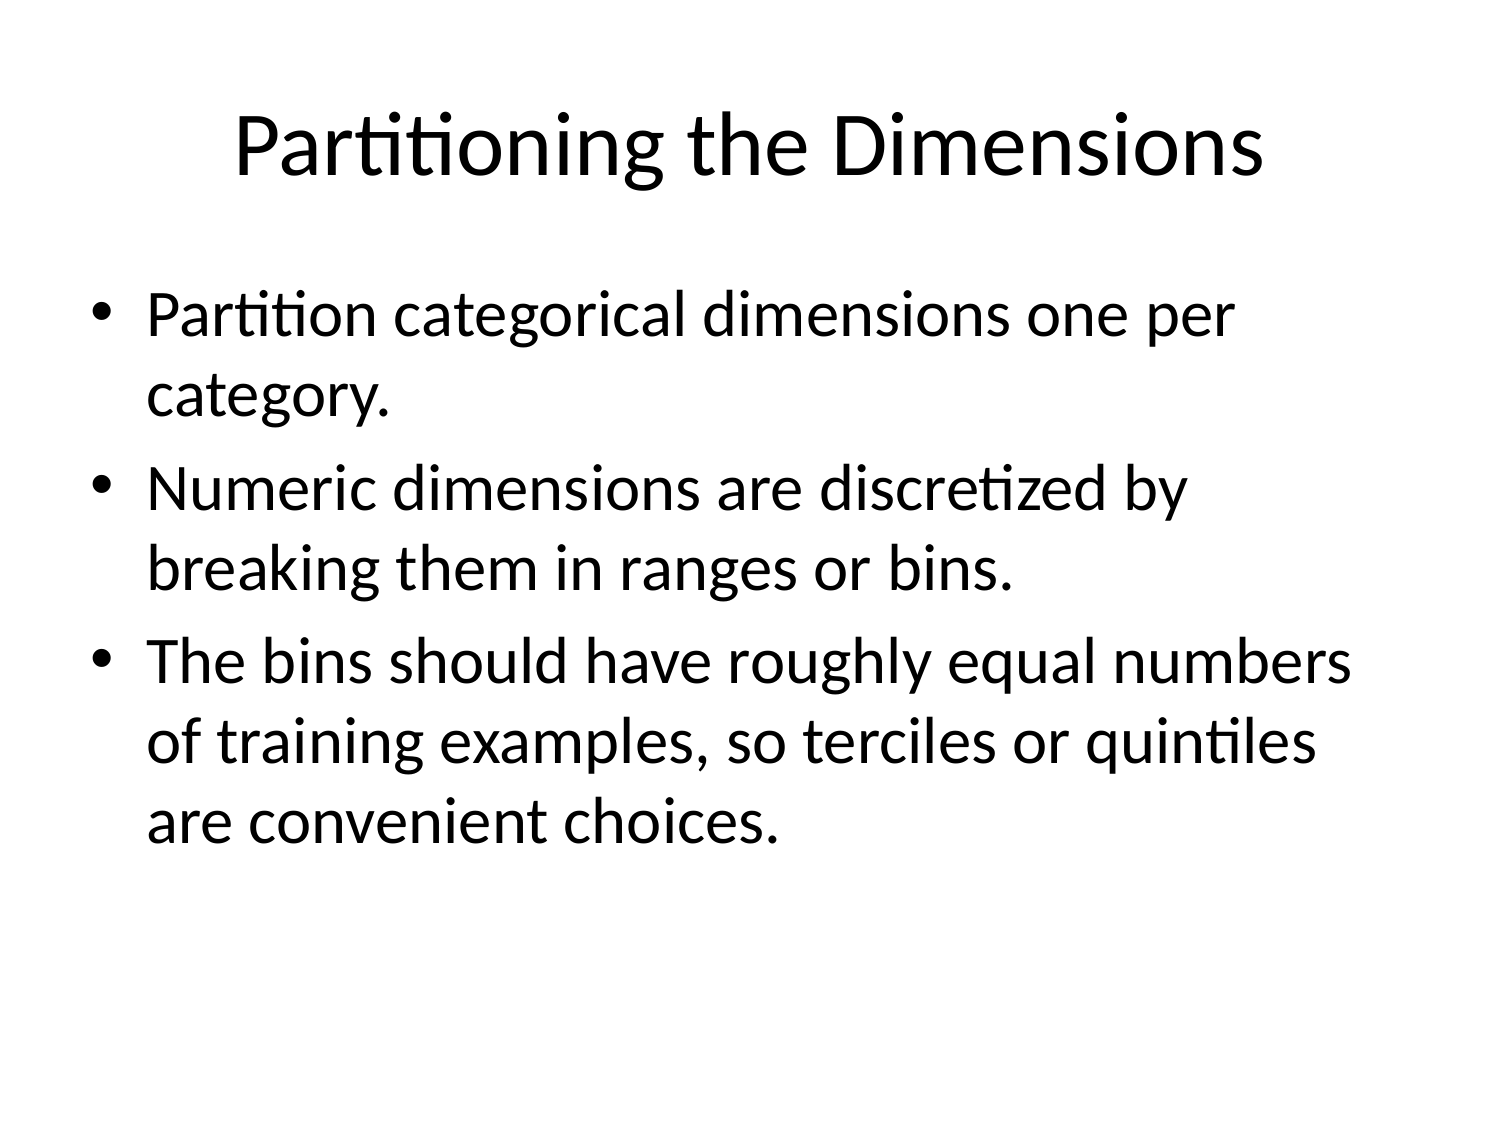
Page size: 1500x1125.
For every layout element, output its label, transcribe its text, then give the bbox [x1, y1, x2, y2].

list Partition categorical dimensions one per category. Numeric dimensions are discretized by breaking them in ranges or bins. The bins should have roughly equal numbers of training examples, so terciles or quintiles are convenient choices. [75, 262, 1425, 1005]
title Partitioning the Dimensions [75, 45, 1425, 233]
